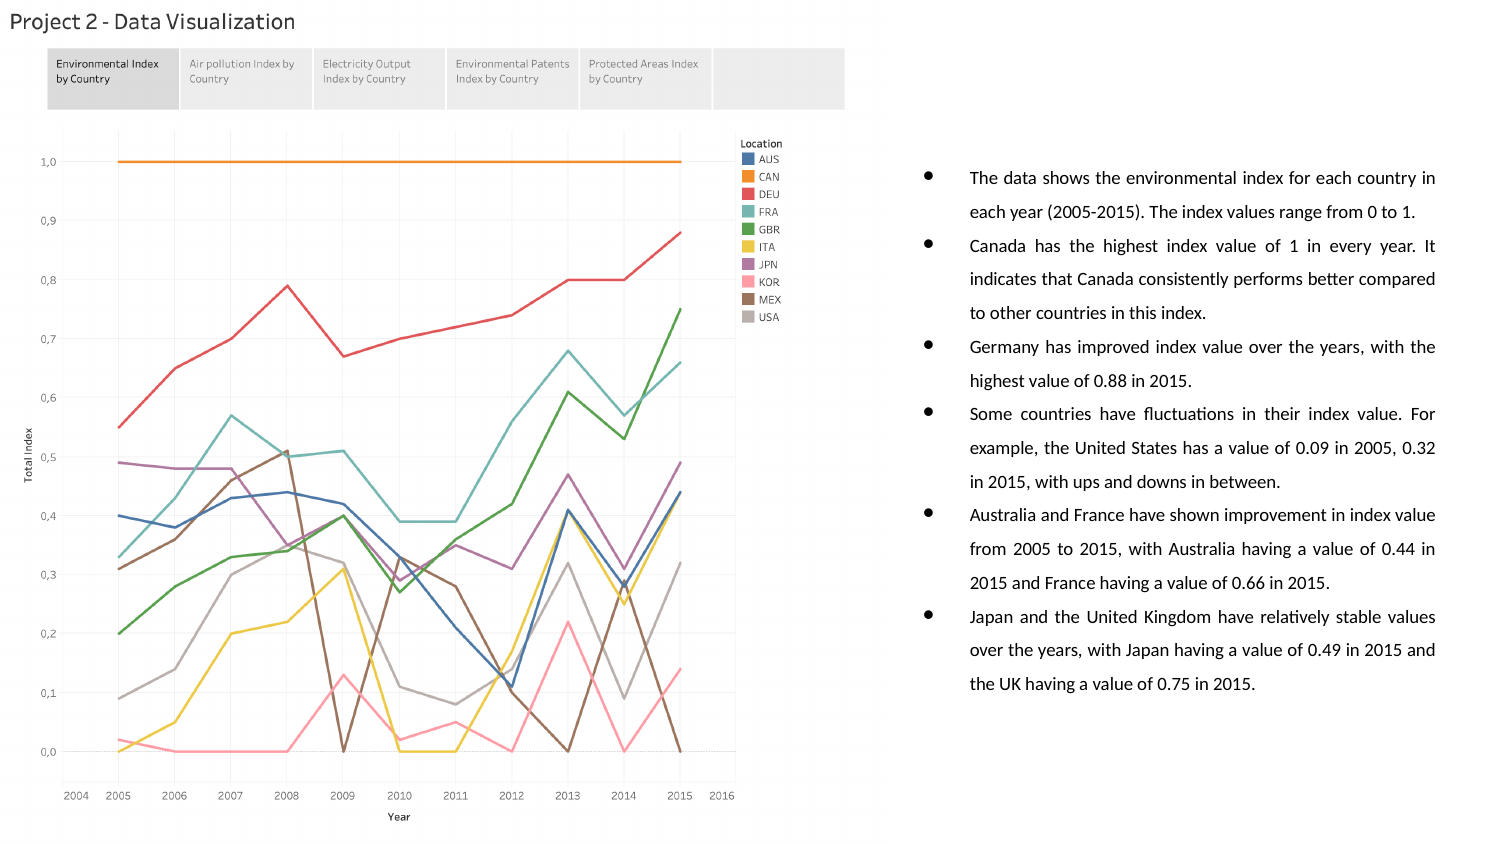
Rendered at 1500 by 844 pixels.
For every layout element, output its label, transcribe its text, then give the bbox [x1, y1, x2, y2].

picture [0, 0, 890, 844]
text_box The data shows the environmental index for each country in each year (2005-2015). The index values range from 0 to 1. Canada has the highest index value of 1 in every year. It indicates that Canada consistently performs better compared to other countries in this index. Germany has improved index value over the years, with the highest value of 0.88 in 2015. Some countries have fluctuations in their index value. For example, the United States has a value of 0.09 in 2005, 0.32 in 2015, with ups and downs in between. Australia and France have shown improvement in index value from 2005 to 2015, with Australia having a value of 0.44 in 2015 and France having a value of 0.66 in 2015. Japan and the United Kingdom have relatively stable values over the years, with Japan having a value of 0.49 in 2015 and the UK having a value of 0.75 in 2015. [893, 139, 1451, 710]
